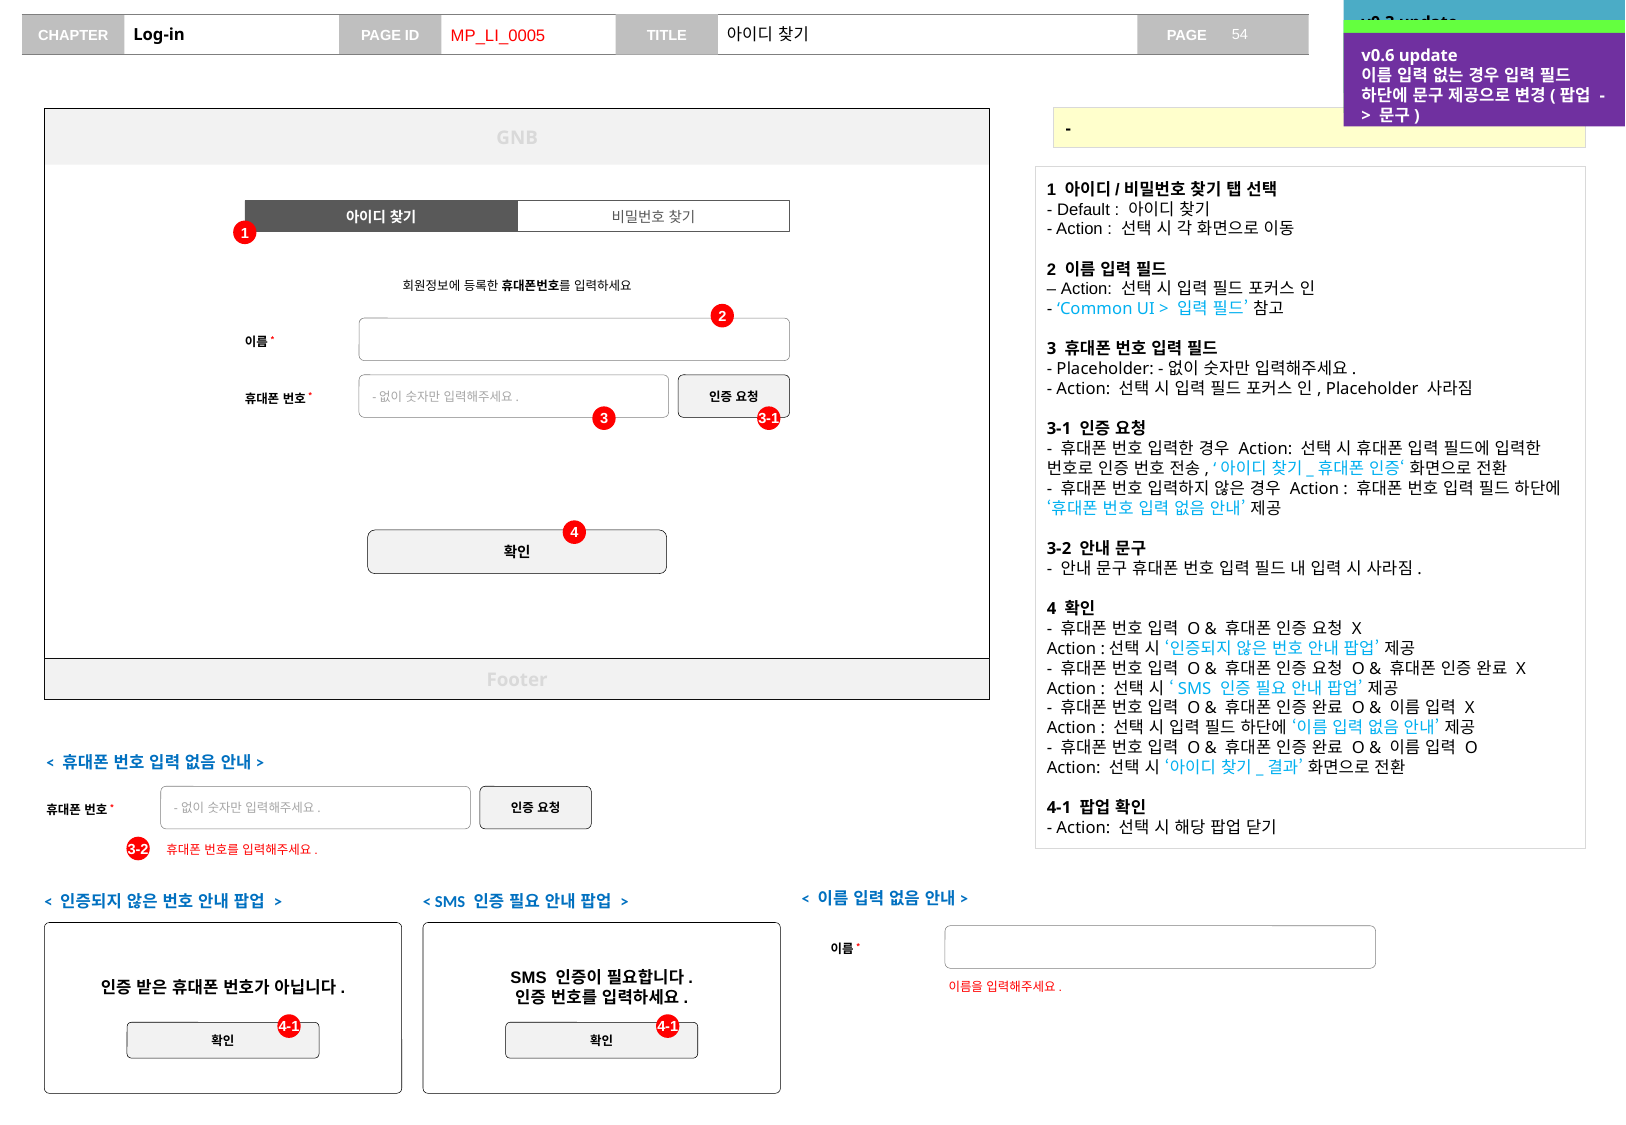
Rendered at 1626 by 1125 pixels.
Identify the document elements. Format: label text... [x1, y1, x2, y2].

text_box 4-1 [275, 1012, 303, 1040]
text_box - [1053, 107, 1586, 148]
text_box v0.6 update 이름 입력 없는 경우 입력 필드 하단에 문구 제공으로 변경(팝업 -> 문구) [1343, 32, 1625, 127]
text_box 2 [708, 301, 737, 316]
text_box 1 아이디/비밀번호 찾기 탭 선택 - Default : 아이디 찾기 - Action : 선택 시 각 화면으로 이동 2 이름 입력 필드 – Action: 선택 시 입력 필드 포커스 인 - ‘Common UI > 입력 필드’ 참고 3 휴대폰 번호 입력 필드 - Placeholder: -없이 숫자만 입력해주세요. - Action: 선택 시 입력 필드 포커스 인, Placeholder 사라짐 3-1 인증 요청 - 휴대폰 번호 입력한 경우 Action: 선택 시 휴대폰 입력 필드에 입력한 번호로 인증 번호 전송, ‘아이디 찾기_휴대폰 인증‘ 화면으로 전환 - 휴대폰 번호 입력하지 않은 경우 Action : 휴대폰 번호 입력 필드 하단에 ‘휴대폰 번호 입력 없음 안내’ 제공 3-2 안내 문구 - 안내 문구 휴대폰 번호 입력 필드 내 입력 시 사라짐. 4 확인 - 휴대폰 번호 입력 O & 휴대폰 인증 요청 X Action :선택 시 ‘인증되지 않은 번호 안내 팝업’ 제공 - 휴대폰 번호 입력 O & 휴대폰 인증 요청 O & 휴대폰 인증 완료 X Action : 선택 시 ‘SMS 인증 필요 안내 팝업’ 제공 - 휴대폰 번호 입력 O & 휴대폰 인증 완료 O & 이름 입력 X Action : 선택 시 입력 필드 하단에 ‘이름 입력 없음 안내’ 제공 - 휴대폰 번호 입력 O & 휴대폰 인증 완료 O & 이름 입력 O Action: 선택 시 ‘아이디 찾기_결과’ 화면으로 전환 4-1 팝업 확인 - Action: 선택 시 해당 팝업 닫기 [1035, 166, 1586, 849]
text_box < 인증되지 않은 번호 안내 팝업 > [44, 887, 369, 914]
text_box < 이름 입력 없음 안내> [801, 884, 1126, 912]
text_box 인증 받은 휴대폰 번호가 아닙니다. [100, 976, 346, 997]
text_box 확인 [367, 529, 667, 574]
text_box v0.3 update 화면 추가 [1343, 0, 1625, 20]
text_box < 휴대폰 번호 입력 없음 안내> [46, 749, 371, 776]
title Log-in [124, 16, 340, 53]
text_box 4 [560, 518, 589, 547]
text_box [244, 317, 790, 361]
text_box 휴대폰 번호* [46, 800, 137, 818]
text_box 3-2 [124, 834, 152, 863]
text_box Footer [44, 657, 990, 700]
list 아이디 찾기 [717, 16, 1138, 53]
text_box 3-1 [758, 427, 780, 433]
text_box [830, 925, 1376, 969]
text_box [43, 107, 992, 701]
text_box v0.5 update 3-2 안내 문구 사라지는 시점 정의 추가 [1343, 20, 1625, 32]
text_box 1 [231, 219, 257, 247]
text_box [44, 922, 402, 1094]
text_box 회원정보에 등록한 휴대폰번호를 입력하세요 [402, 277, 632, 293]
text_box 3 [593, 427, 615, 433]
list MP_LI_0005 [441, 16, 616, 53]
text_box 휴대폰 번호를 입력해주세요. [166, 841, 319, 857]
text_box 인증 요청 [479, 786, 592, 829]
text_box -없이 숫자만 입력해주세요. [160, 786, 471, 829]
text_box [422, 887, 781, 1094]
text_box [244, 200, 790, 232]
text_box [244, 374, 790, 418]
text_box 이름을 입력해주세요. [948, 979, 1063, 995]
text_box 확인 [126, 1022, 320, 1059]
